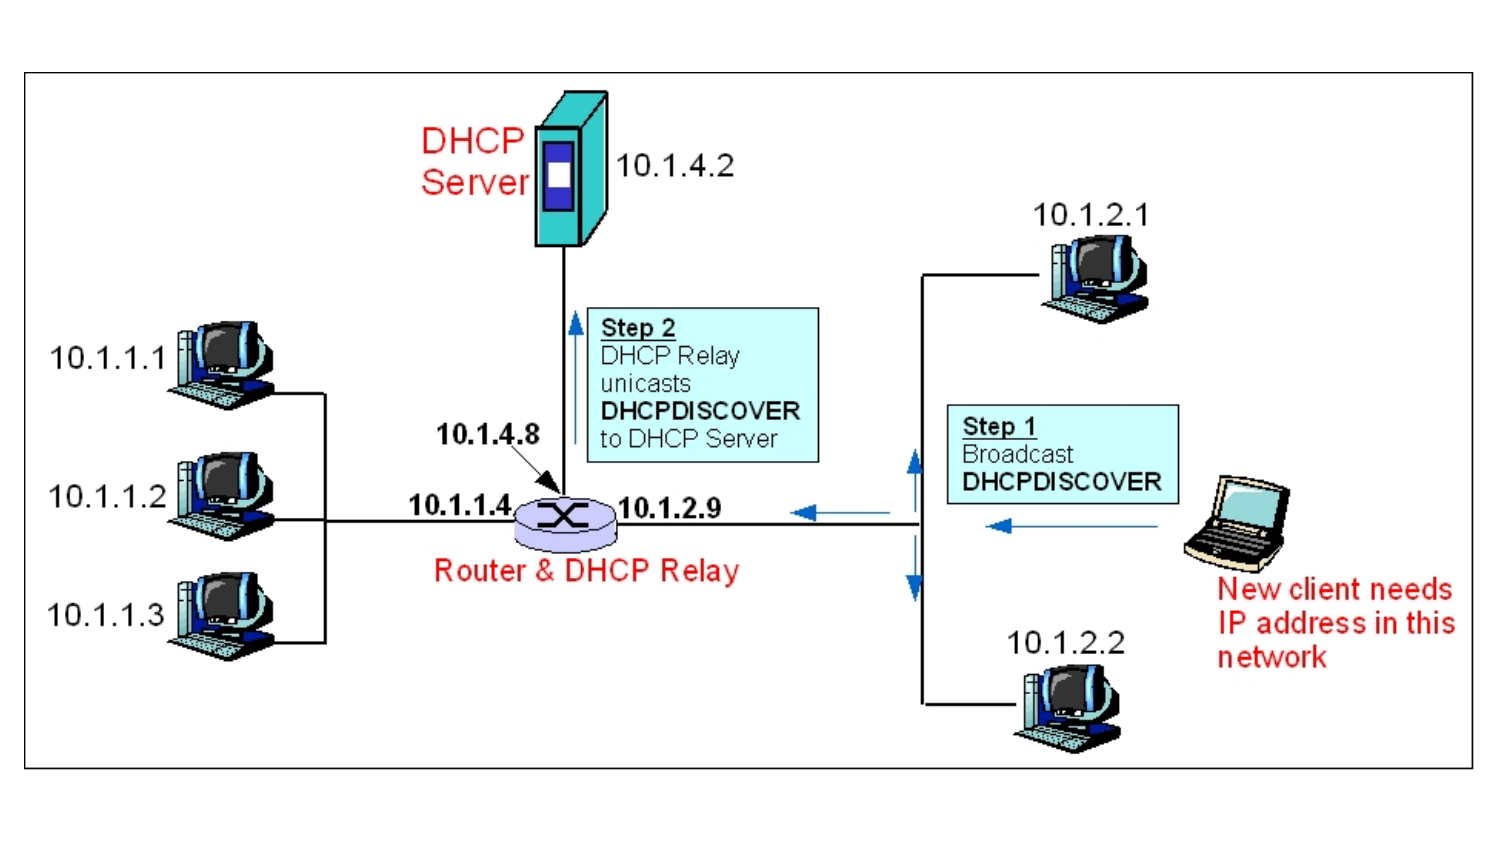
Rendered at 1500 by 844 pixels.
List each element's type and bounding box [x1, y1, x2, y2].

picture [24, 72, 1476, 772]
